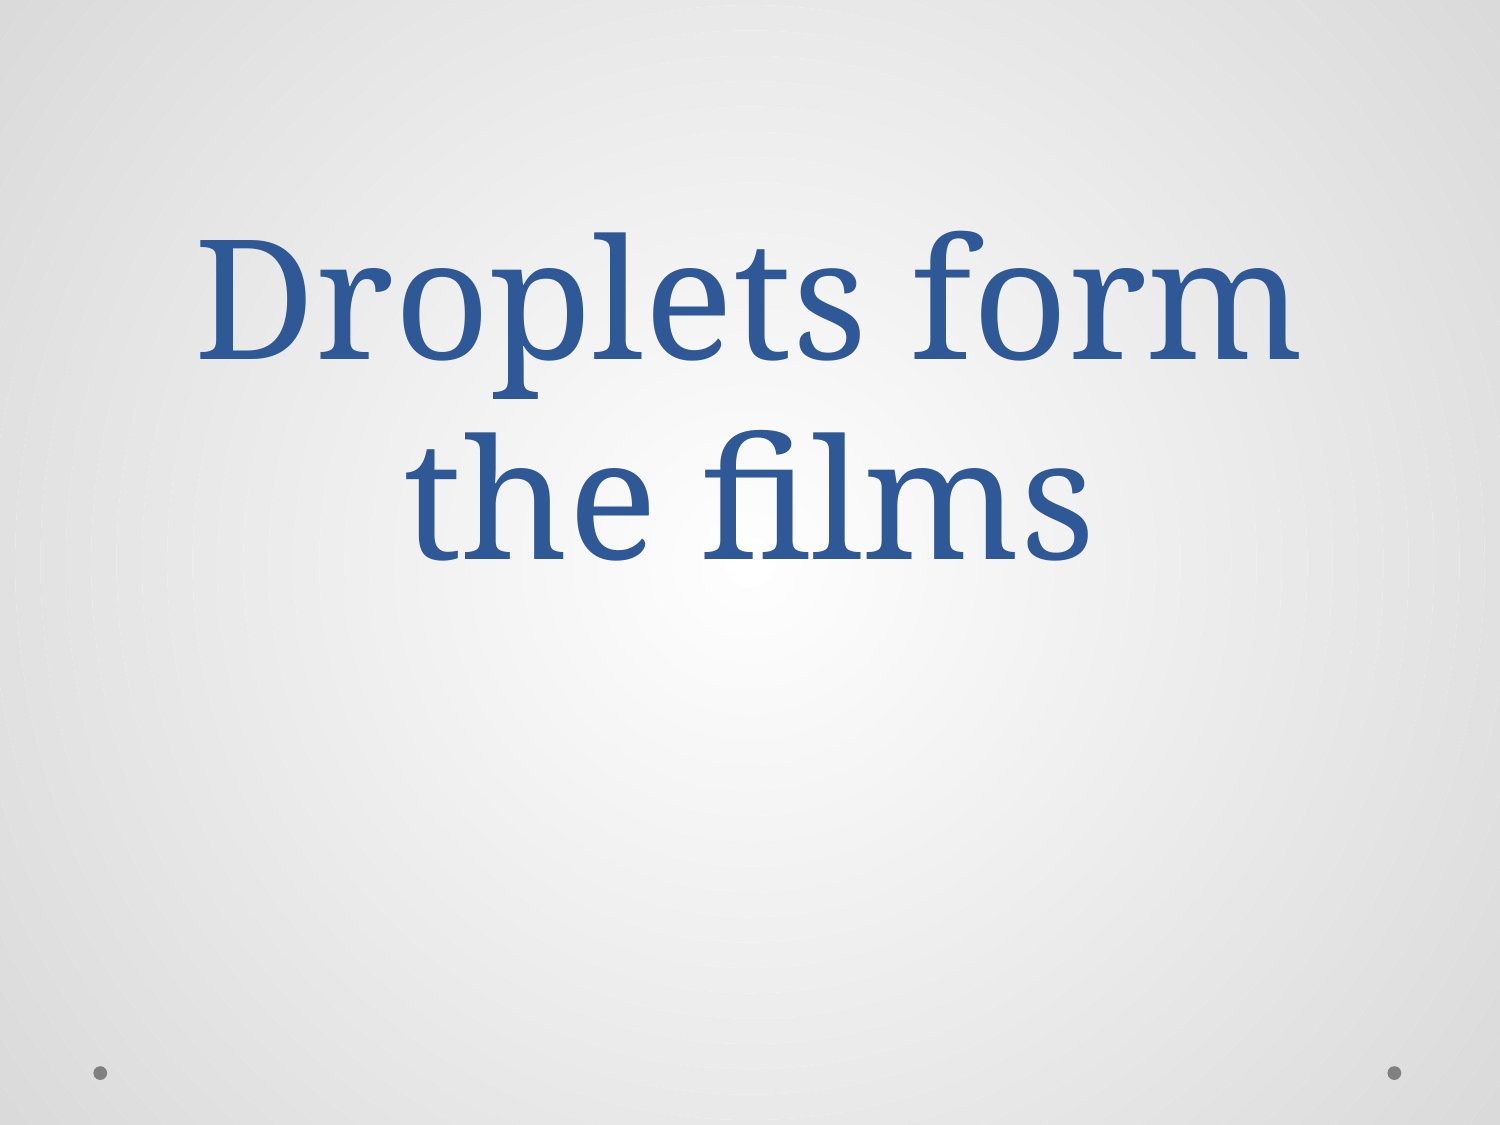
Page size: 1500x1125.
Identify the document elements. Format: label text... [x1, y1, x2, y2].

title Droplets form the films [112, 99, 1388, 800]
